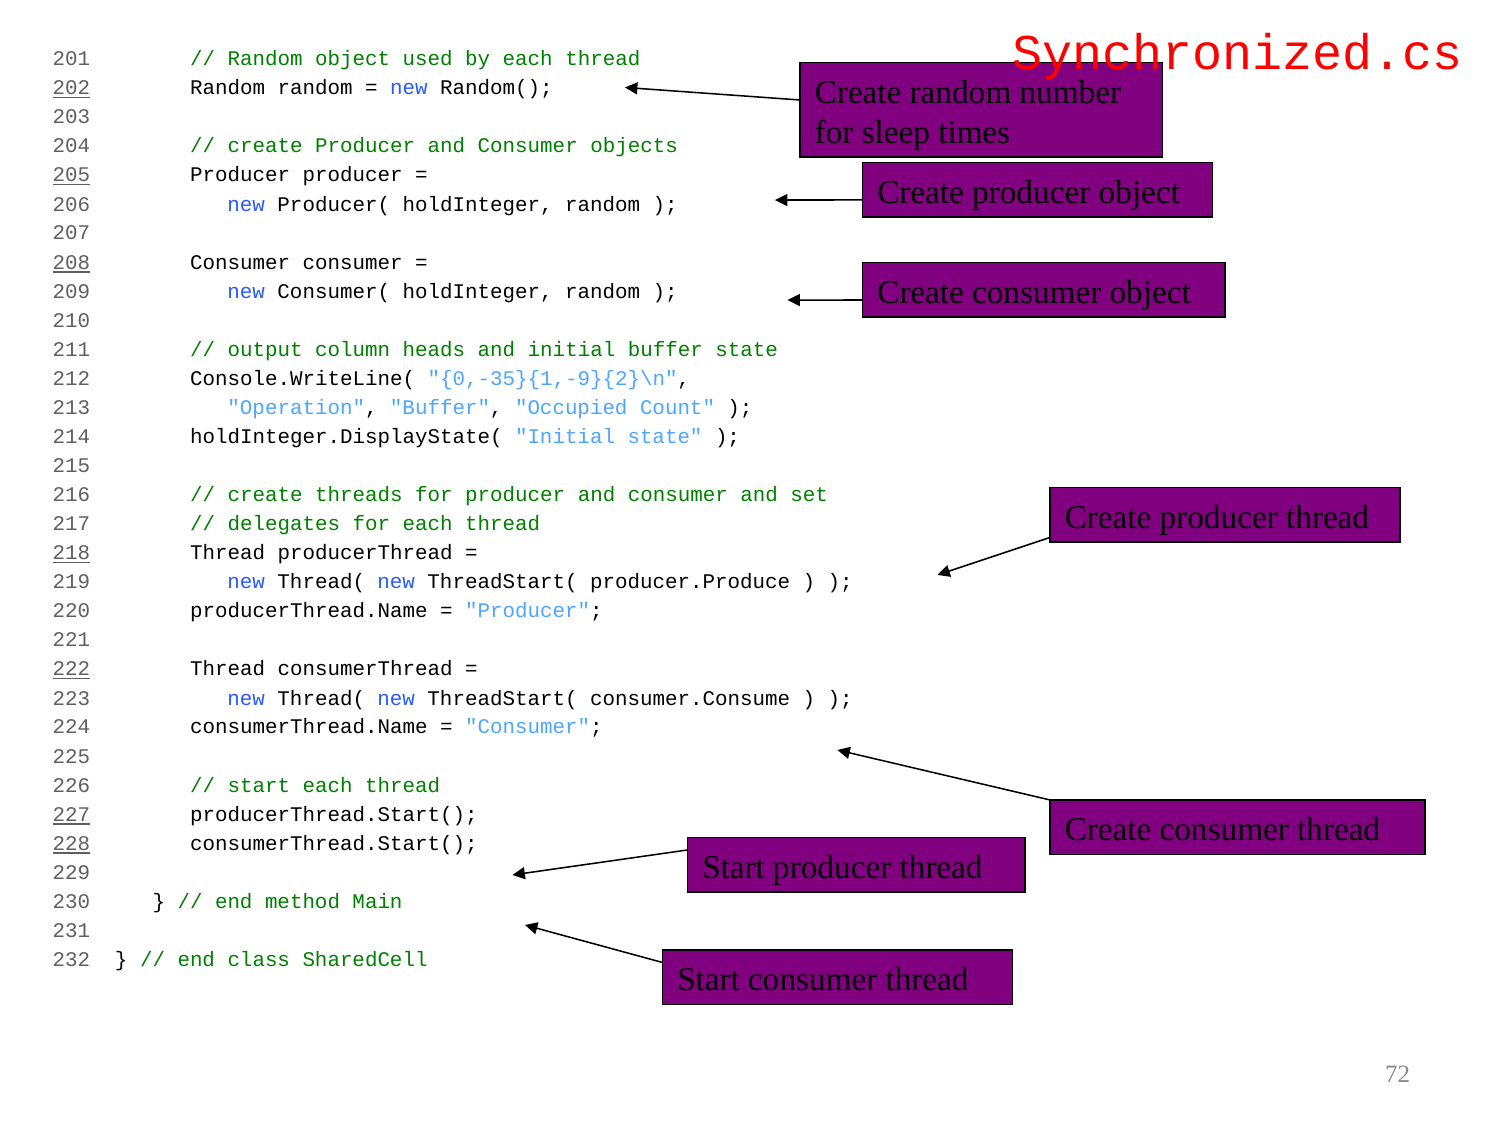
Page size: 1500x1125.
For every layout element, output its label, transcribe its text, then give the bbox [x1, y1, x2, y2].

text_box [512, 837, 1026, 895]
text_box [524, 924, 1013, 1007]
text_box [937, 487, 1401, 576]
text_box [787, 262, 1226, 320]
slide_number 72 [1074, 1042, 1425, 1103]
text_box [624, 62, 1163, 160]
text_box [774, 162, 1213, 220]
subtitle 201 // Random object used by each thread 202 Random random = new Random(); 203 204 // create Producer and Consumer objects 205 Producer producer = 206 new Producer( holdInteger, random ); 207 208 Consumer consumer = 209 new Consumer( holdInteger, random ); 210 211 // output column heads and initial buffer state 212 Console.WriteLine( "{0,-35}{1,-9}{2}\n", 213 "Operation", "Buffer", "Occupied Count" ); 214 holdInteger.DisplayState( "Initial state" ); 215 216 // create threads for producer and consumer and set 217 // delegates for each thread 218 Thread producerThread = 219 new Thread( new ThreadStart( producer.Produce ) ); 220 producerThread.Name = "Producer"; 221 222 Thread consumerThread = 223 new Thread( new ThreadStart( consumer.Consume ) ); 224 consumerThread.Name = "Consumer"; 225 226 // start each thread 227 producerThread.Start(); 228 consumerThread.Start(); 229 230 } // end method Main 231 232 } // end class SharedCell [37, 37, 1425, 1125]
text_box Synchronized.cs [974, 0, 1500, 100]
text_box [837, 749, 1426, 857]
